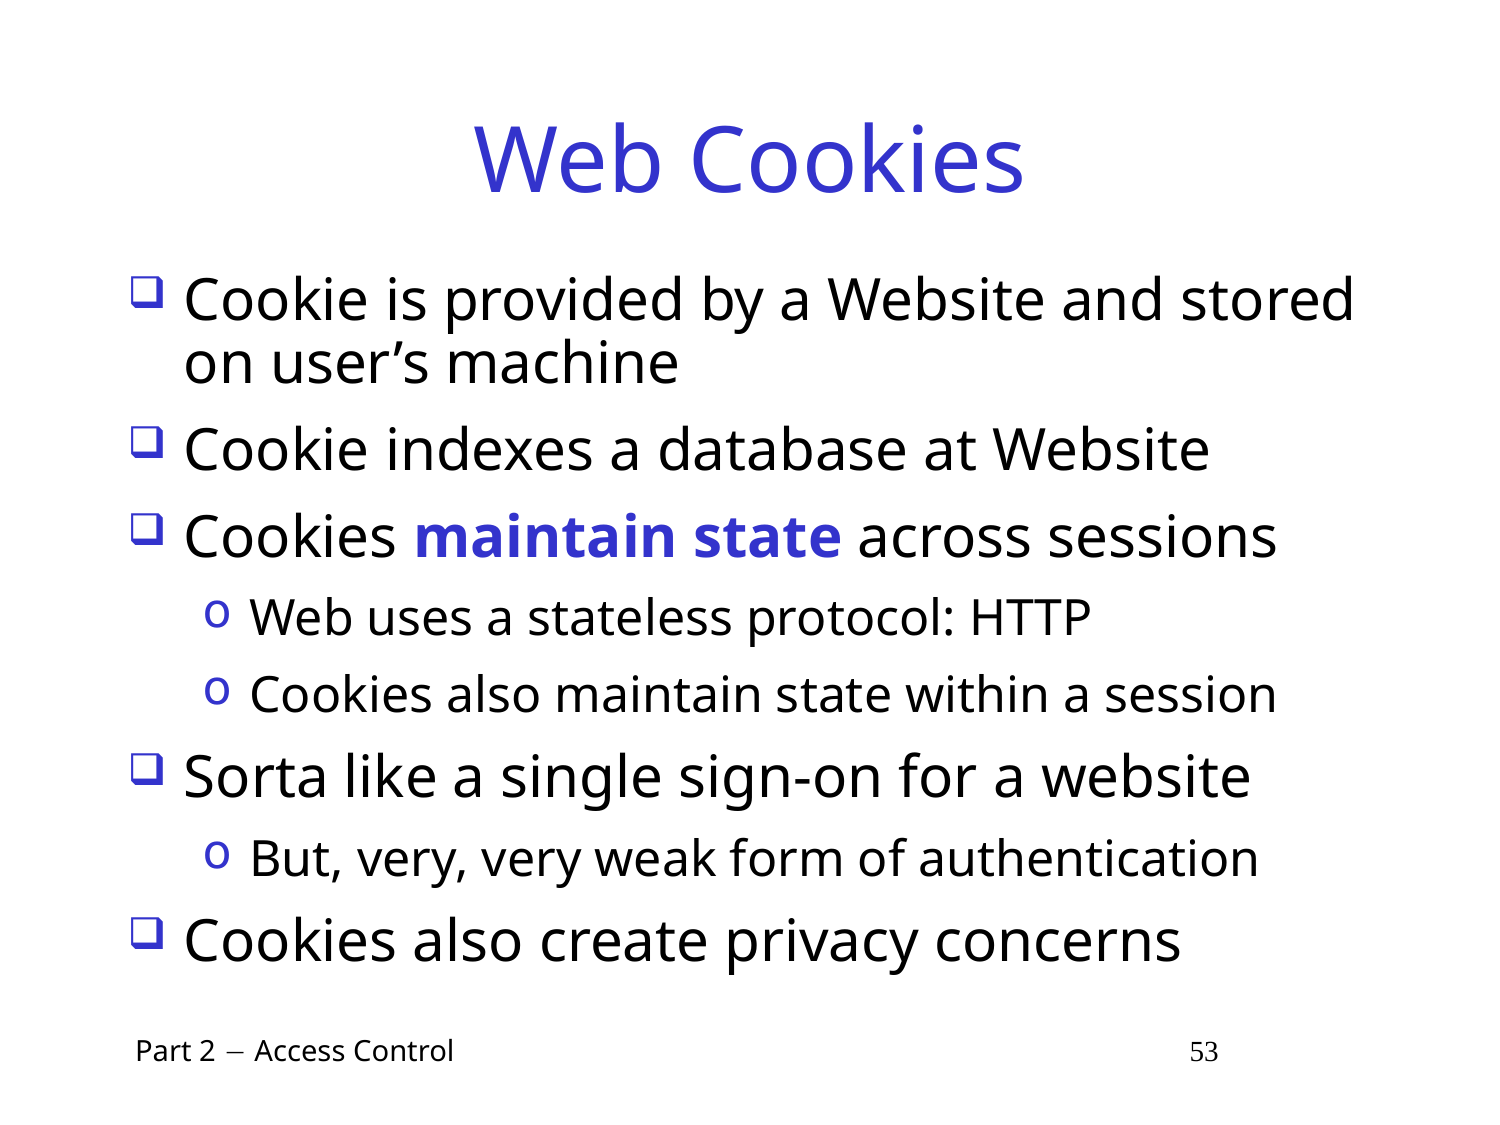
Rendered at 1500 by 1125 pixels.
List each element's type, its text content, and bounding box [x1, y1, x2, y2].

list Cookie is provided by a Website and stored on user’s machine Cookie indexes a database at Website Cookies maintain state across sessions Web uses a stateless protocol: HTTP Cookies also maintain state within a session Sorta like a single sign-on for a website But, very, very weak form of authentication Cookies also create privacy concerns [112, 262, 1413, 1001]
footer Part 2  Access Control 53 [112, 1024, 1401, 1101]
title Web Cookies [112, 62, 1388, 251]
